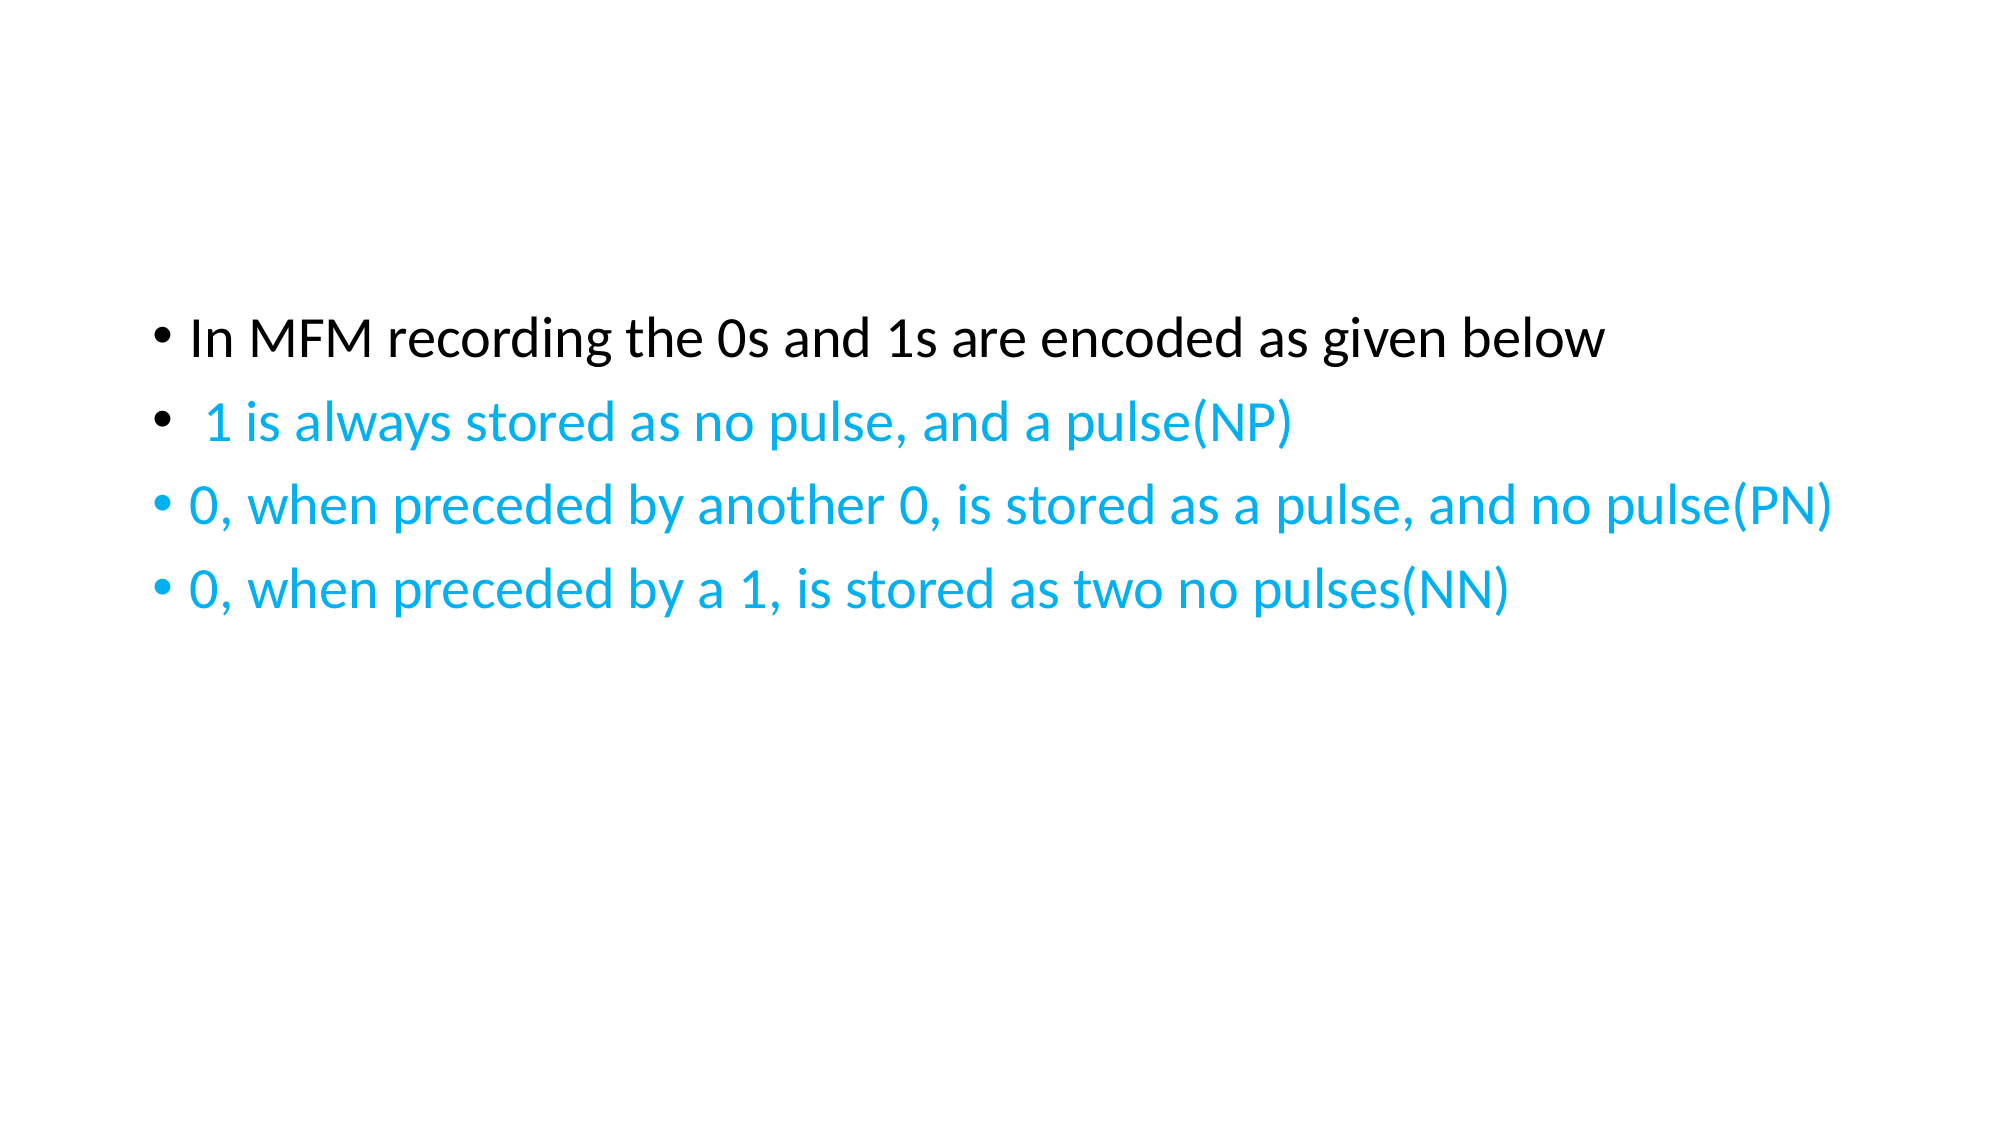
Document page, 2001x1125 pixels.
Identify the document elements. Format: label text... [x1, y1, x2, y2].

list In MFM recording the 0s and 1s are encoded as given below 1 is always stored as no pulse, and a pulse(NP) 0, when preceded by another 0, is stored as a pulse, and no pulse(PN) 0, when preceded by a 1, is stored as two no pulses(NN) [137, 299, 1863, 1014]
